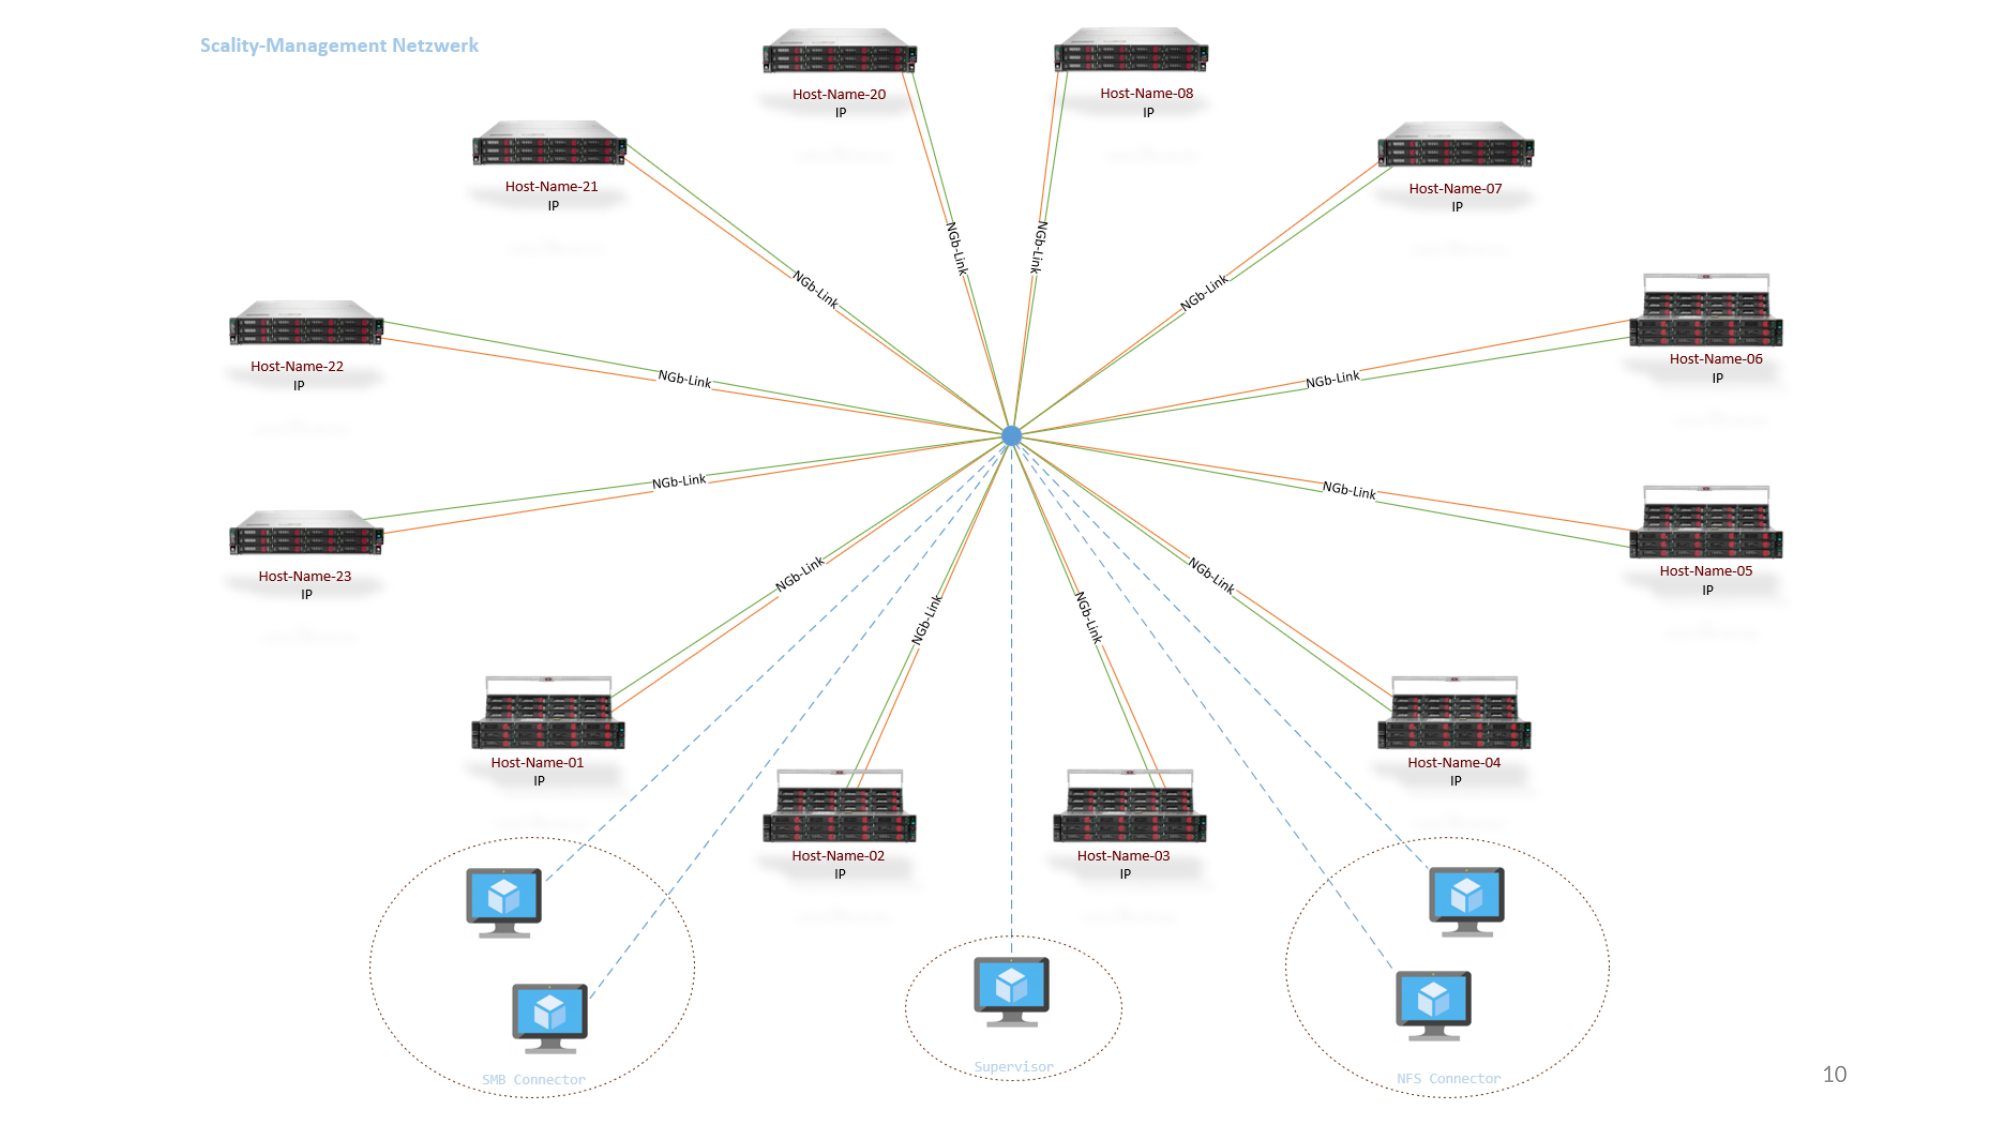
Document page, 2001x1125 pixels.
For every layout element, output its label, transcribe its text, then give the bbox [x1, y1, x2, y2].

picture [197, 22, 1793, 1109]
slide_number 10 [1793, 1042, 1863, 1103]
